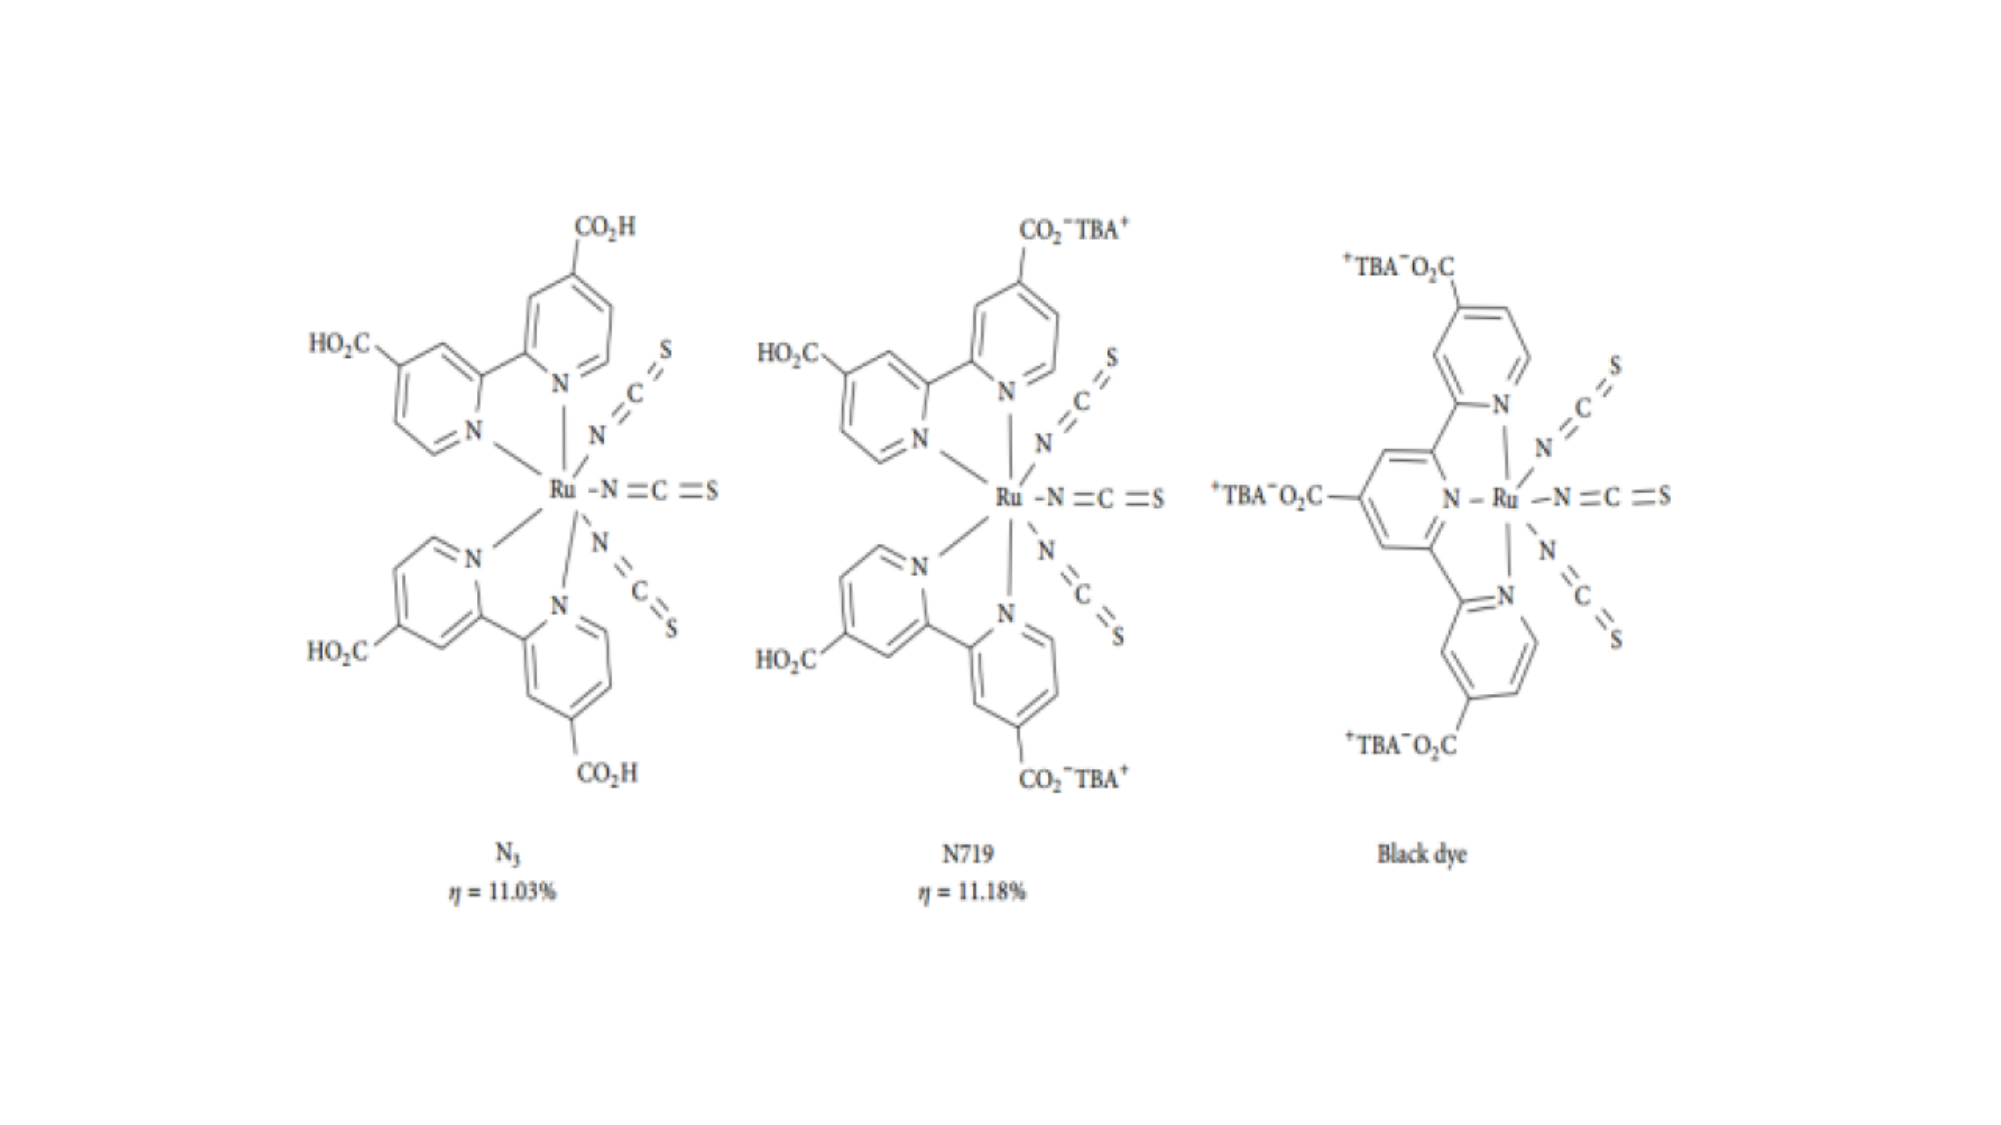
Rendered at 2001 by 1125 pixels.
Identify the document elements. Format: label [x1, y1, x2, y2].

picture [304, 210, 1696, 915]
